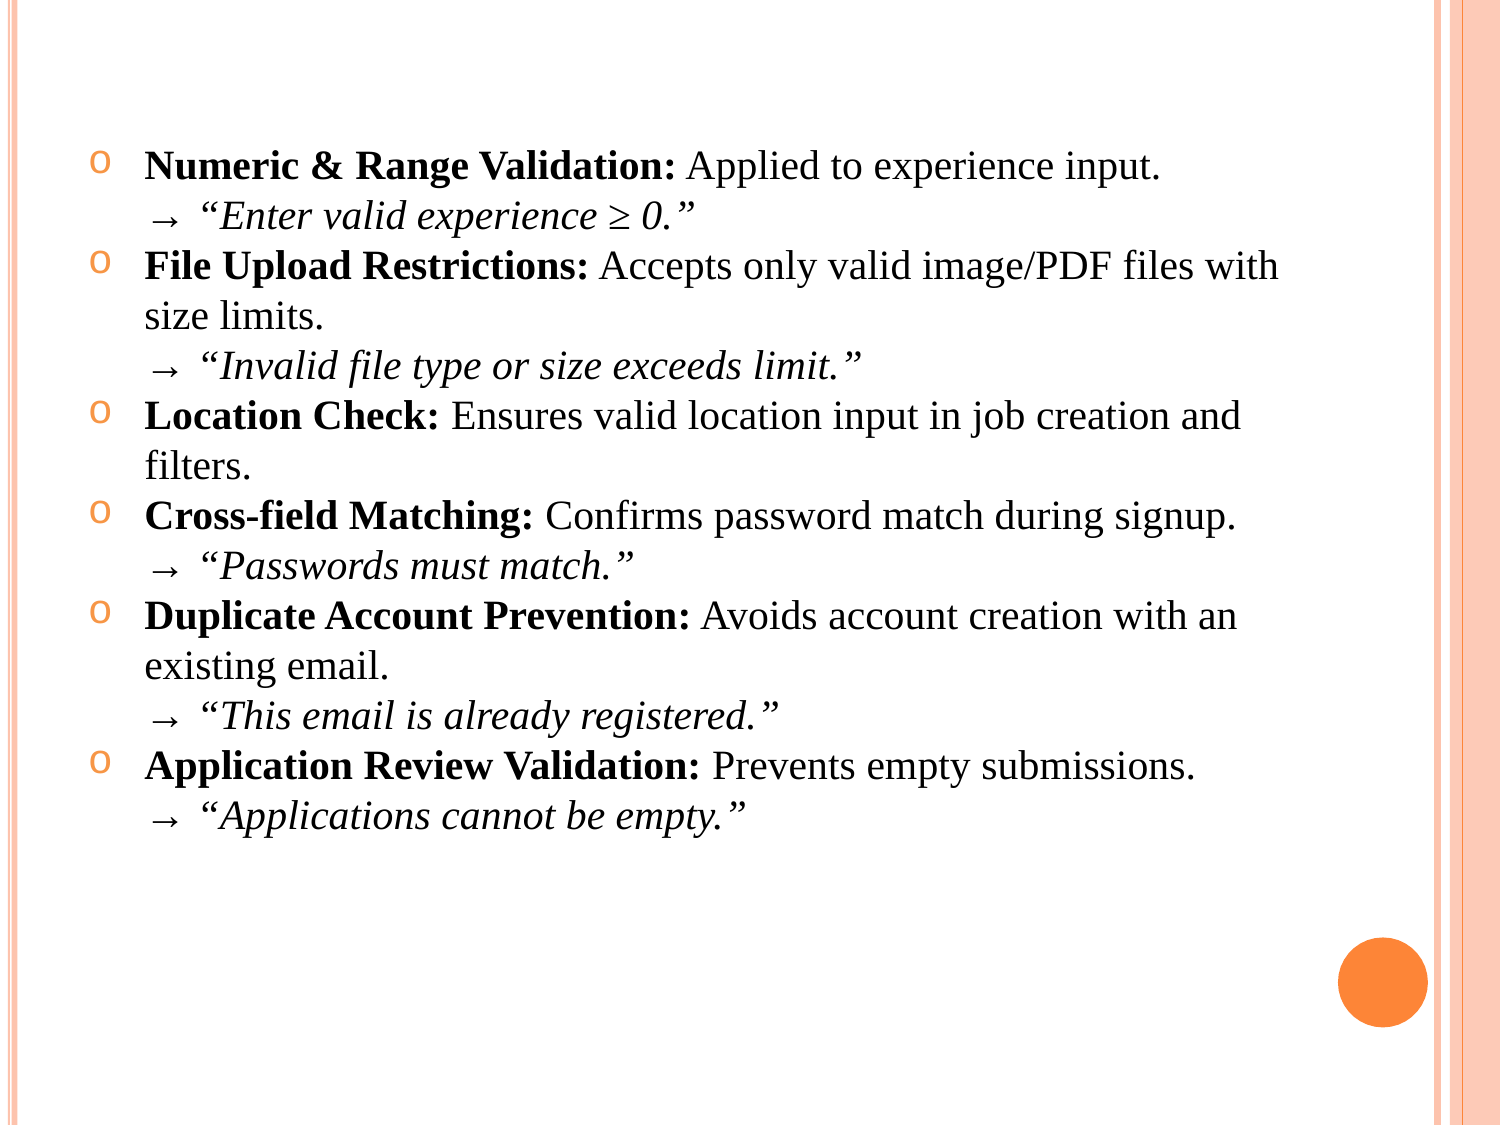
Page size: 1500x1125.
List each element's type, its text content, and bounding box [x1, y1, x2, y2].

list Numeric & Range Validation: Applied to experience input. → “Enter valid experience ≥ 0.” File Upload Restrictions: Accepts only valid image/PDF files with size limits. → “Invalid file type or size exceeds limit.” Location Check: Ensures valid location input in job creation and filters. Cross-field Matching: Confirms password match during signup. → “Passwords must match.” Duplicate Account Prevention: Avoids account creation with an existing email. → “This email is already registered.” Application Review Validation: Prevents empty submissions. → “Applications cannot be empty.” [87, 137, 1289, 946]
